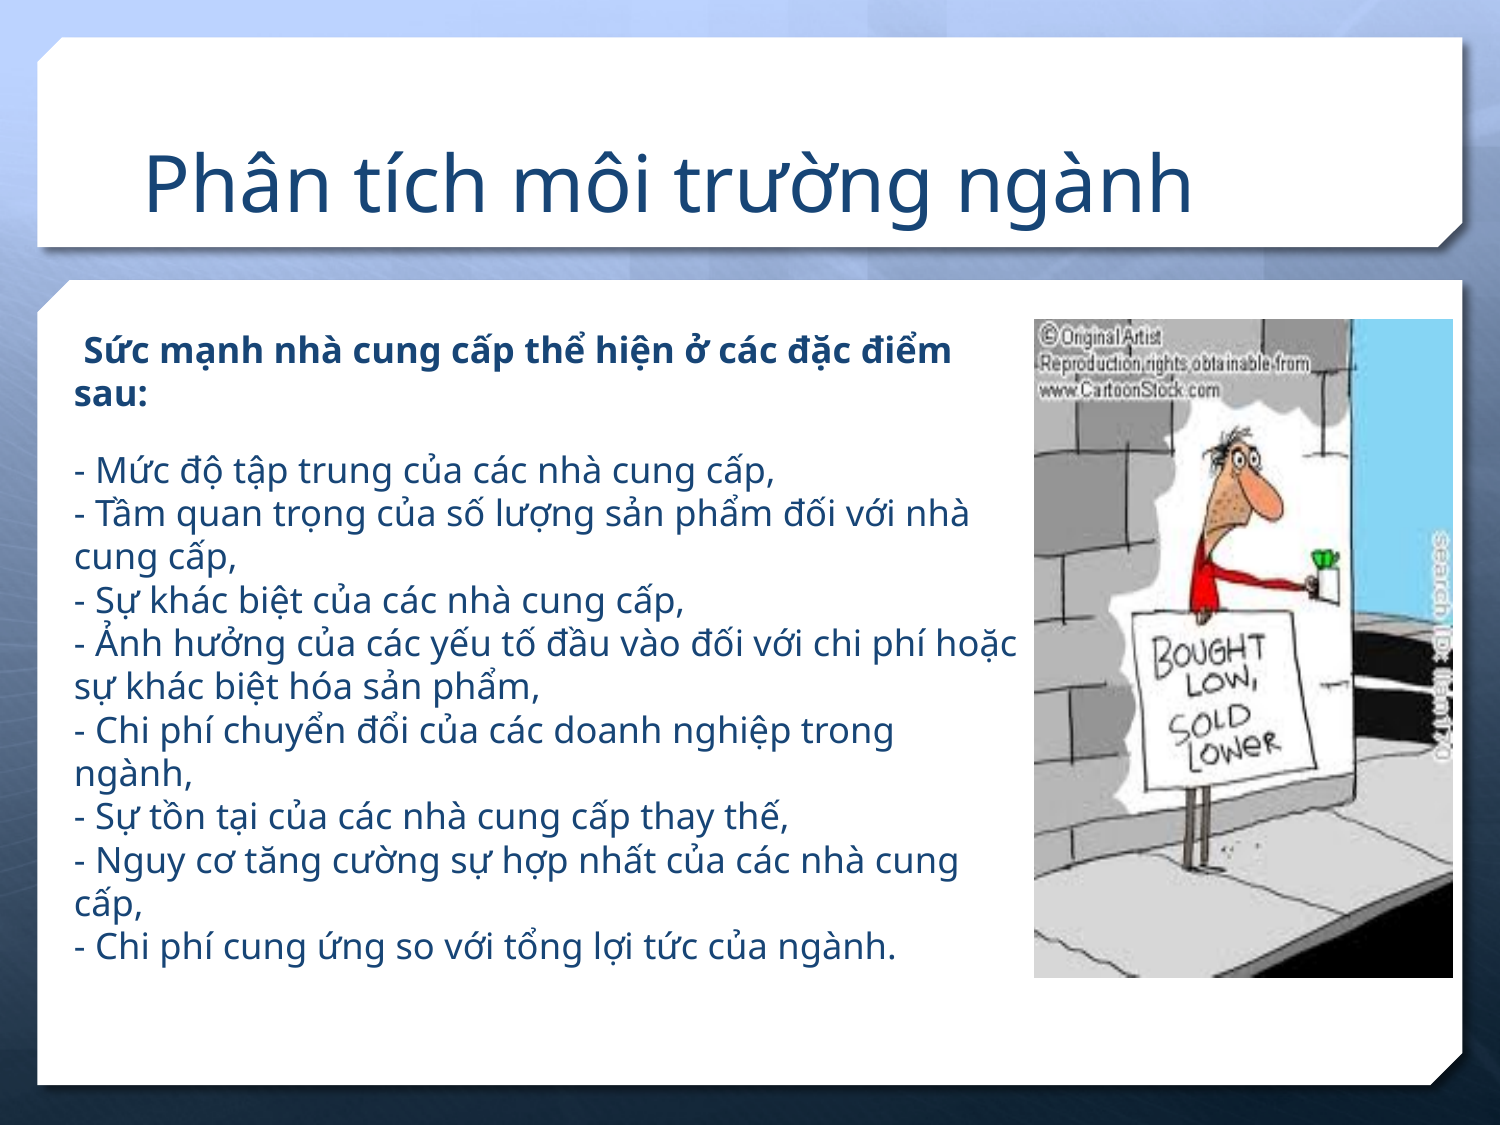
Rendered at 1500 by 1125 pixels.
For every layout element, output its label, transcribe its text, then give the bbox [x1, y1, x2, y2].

picture [1033, 319, 1454, 978]
title Phân tích môi trường ngành [127, 48, 1372, 236]
list Sức mạnh nhà cung cấp thể hiện ở các đặc điểm sau: - Mức độ tập trung của các nhà cung cấp, - Tầm quan trọng của số lượng sản phẩm đối với nhà cung cấp, - Sự khác biệt của các nhà cung cấp, - Ảnh hưởng của các yếu tố đầu vào đối với chi phí hoặc sự khác biệt hóa sản phẩm, - Chi phí chuyển đổi của các doanh nghiệp trong ngành, - Sự tồn tại của các nhà cung cấp thay thế, - Nguy cơ tăng cường sự hợp nhất của các nhà cung cấp, - Chi phí cung ứng so với tổng lợi tức của ngành. [58, 319, 1033, 978]
